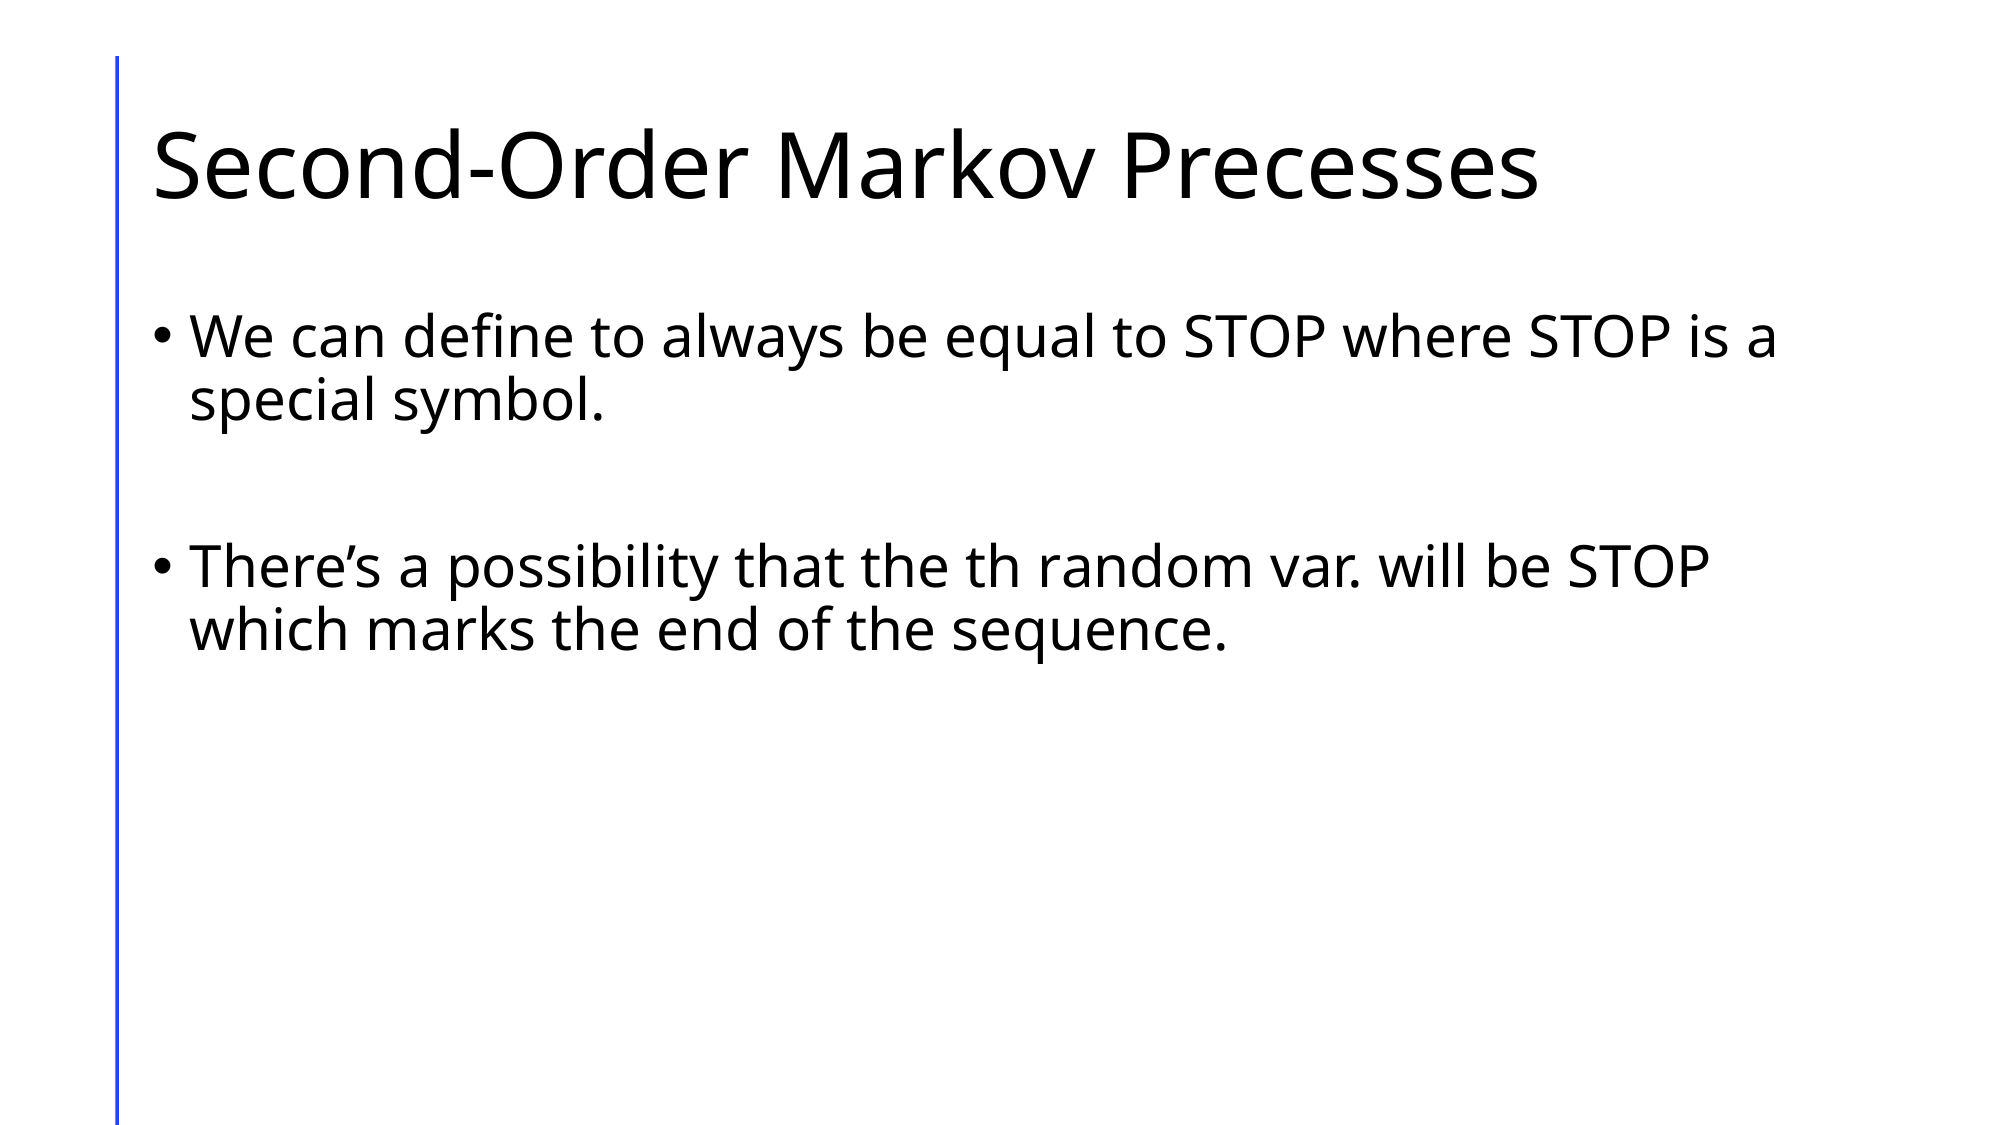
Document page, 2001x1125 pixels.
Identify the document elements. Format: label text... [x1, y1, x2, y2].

title Second-Order Markov Precesses [137, 59, 1863, 278]
